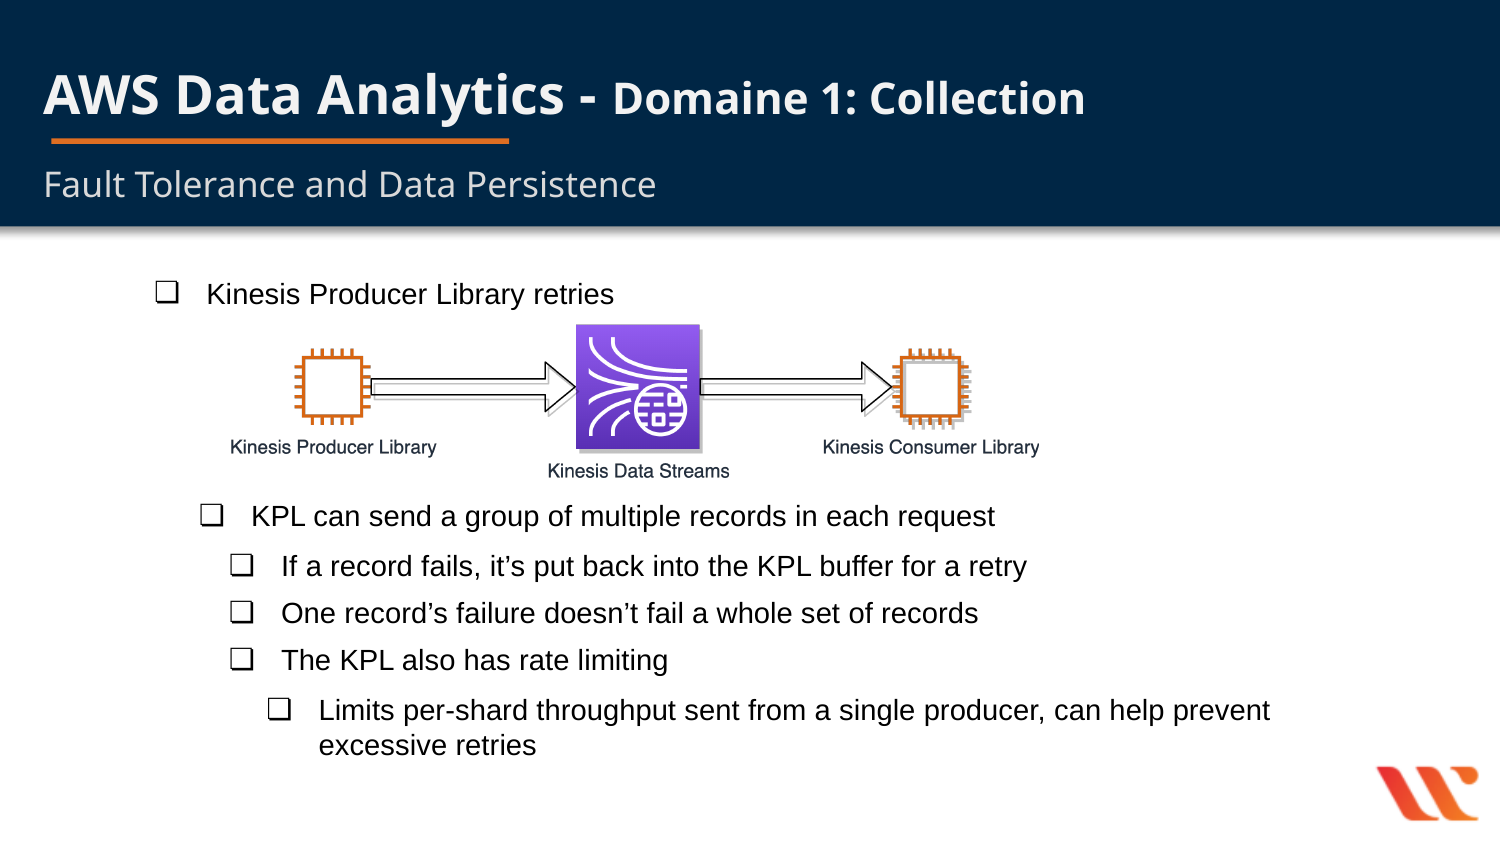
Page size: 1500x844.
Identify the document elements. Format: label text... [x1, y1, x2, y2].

text_box Fault Tolerance and Data Persistence [37, 156, 1469, 212]
text_box One record’s failure doesn’t fail a whole set of records [191, 579, 1298, 626]
text_box KPL can send a group of multiple records in each request [160, 482, 1268, 538]
text_box [51, 138, 510, 144]
text_box If a record fails, it’s put back into the KPL buffer for a retry [191, 532, 1298, 579]
text_box Limits per-shard throughput sent from a single producer, can help prevent excessive retries [228, 676, 1335, 732]
text_box The KPL also has rate limiting [191, 626, 1298, 682]
text_box AWS Data Analytics - Domaine 1: Collection [37, 54, 1500, 132]
text_box Kinesis Producer Library retries [116, 259, 1223, 315]
picture [228, 323, 1039, 483]
text_box [0, 0, 1500, 227]
picture [1365, 753, 1490, 835]
